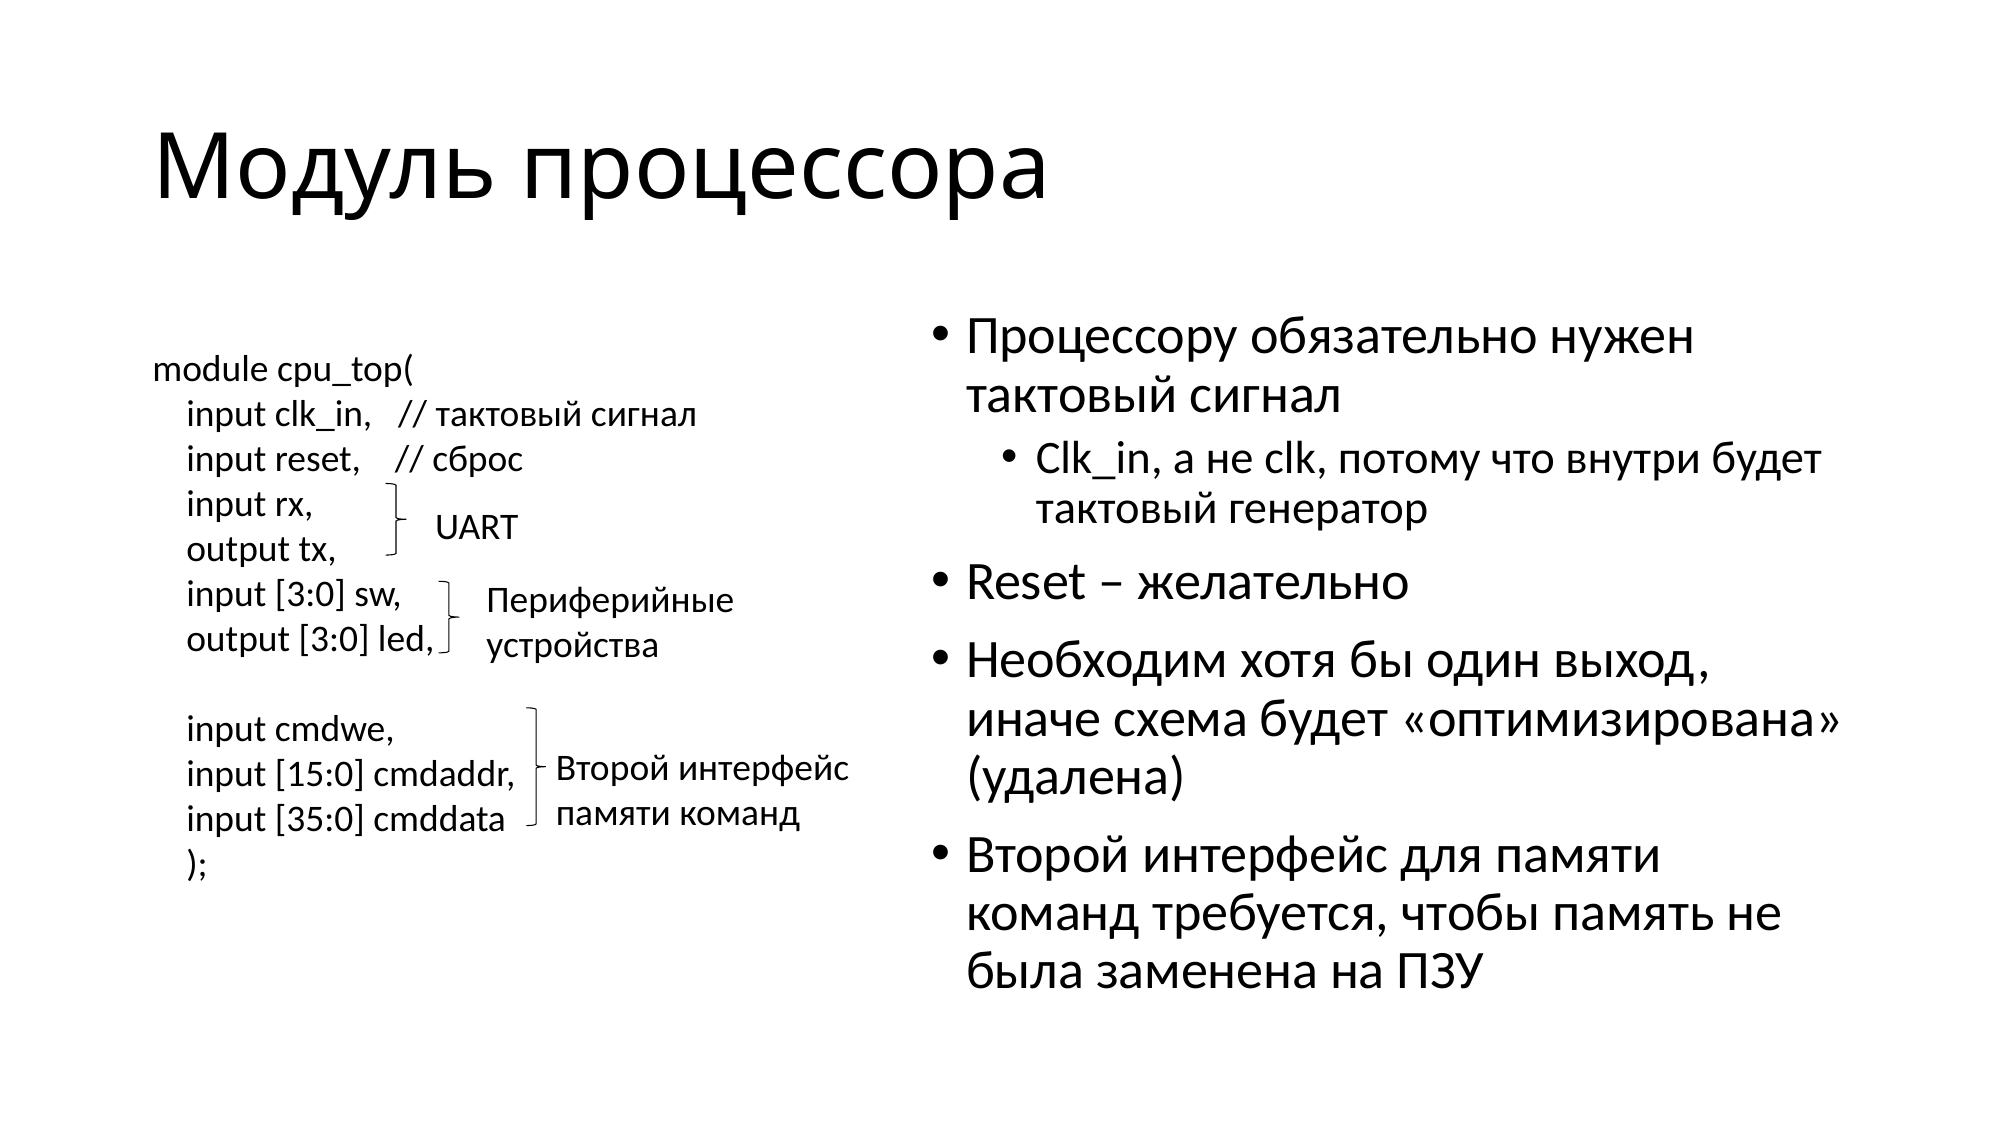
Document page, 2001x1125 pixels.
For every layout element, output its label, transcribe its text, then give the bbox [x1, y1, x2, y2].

list Процессору обязательно нужен тактовый сигнал Clk_in, а не clk, потому что внутри будет тактовый генератор Reset – желательно Необходим хотя бы один выход, иначе схема будет «оптимизирована» (удалена) Второй интерфейс для памяти команд требуется, чтобы память не была заменена на ПЗУ [916, 299, 1863, 1014]
text_box Второй интерфейс памяти команд [541, 735, 892, 840]
text_box [385, 482, 407, 556]
text_box Периферийные устройства [471, 567, 801, 672]
text_box [526, 707, 546, 827]
text_box [438, 580, 460, 654]
title Модуль процессора [137, 59, 1863, 278]
text_box UART [420, 494, 603, 555]
text_box module cpu_top( input clk_in, // тактовый сигнал input reset, // сброс input rx, output tx, input [3:0] sw, output [3:0] led, input cmdwe, input [15:0] cmdaddr, input [35:0] cmddata ); [137, 336, 888, 892]
